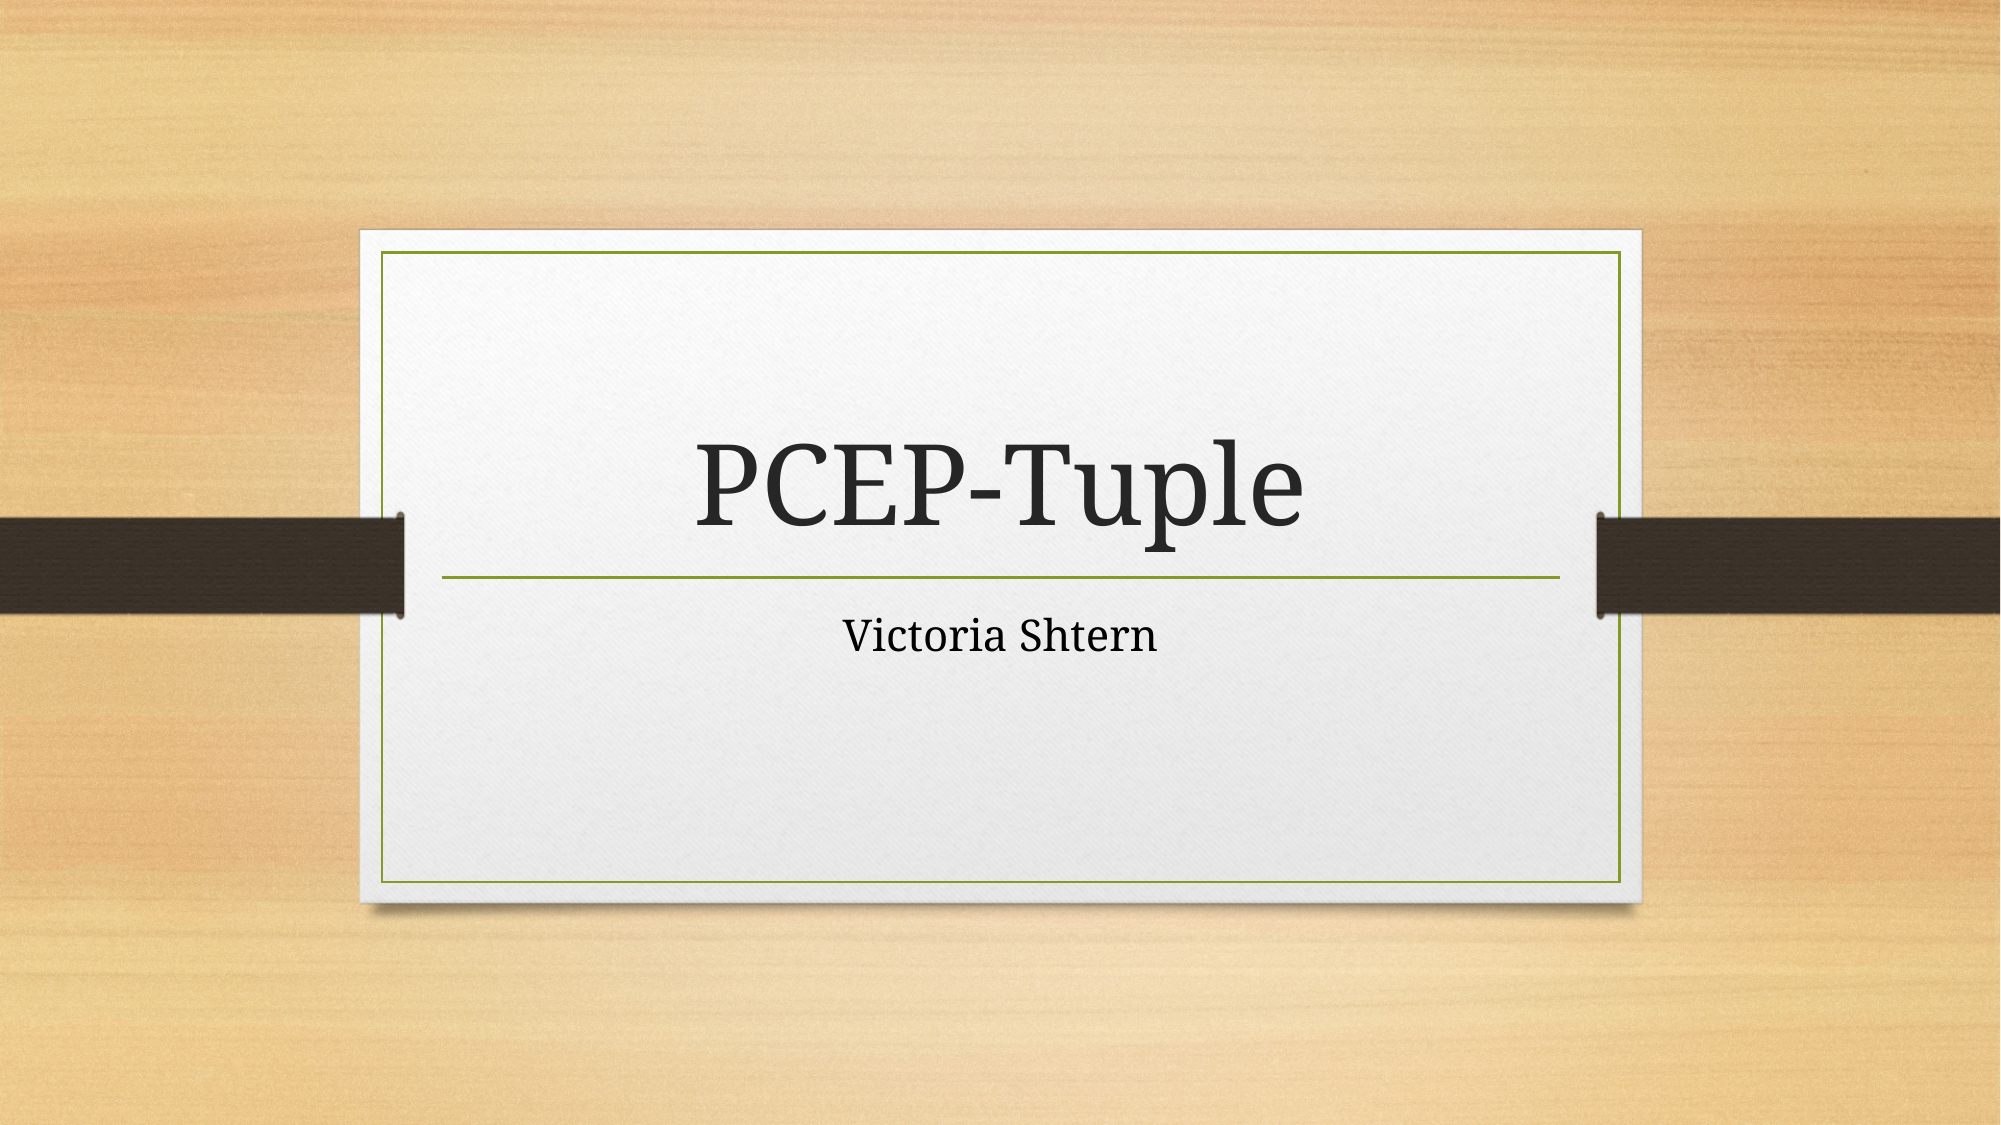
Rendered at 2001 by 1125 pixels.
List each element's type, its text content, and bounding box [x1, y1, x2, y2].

title PCEP-Tuple [441, 306, 1560, 556]
subtitle Victoria Shtern [441, 600, 1560, 817]
picture [0, 0, 2001, 1125]
